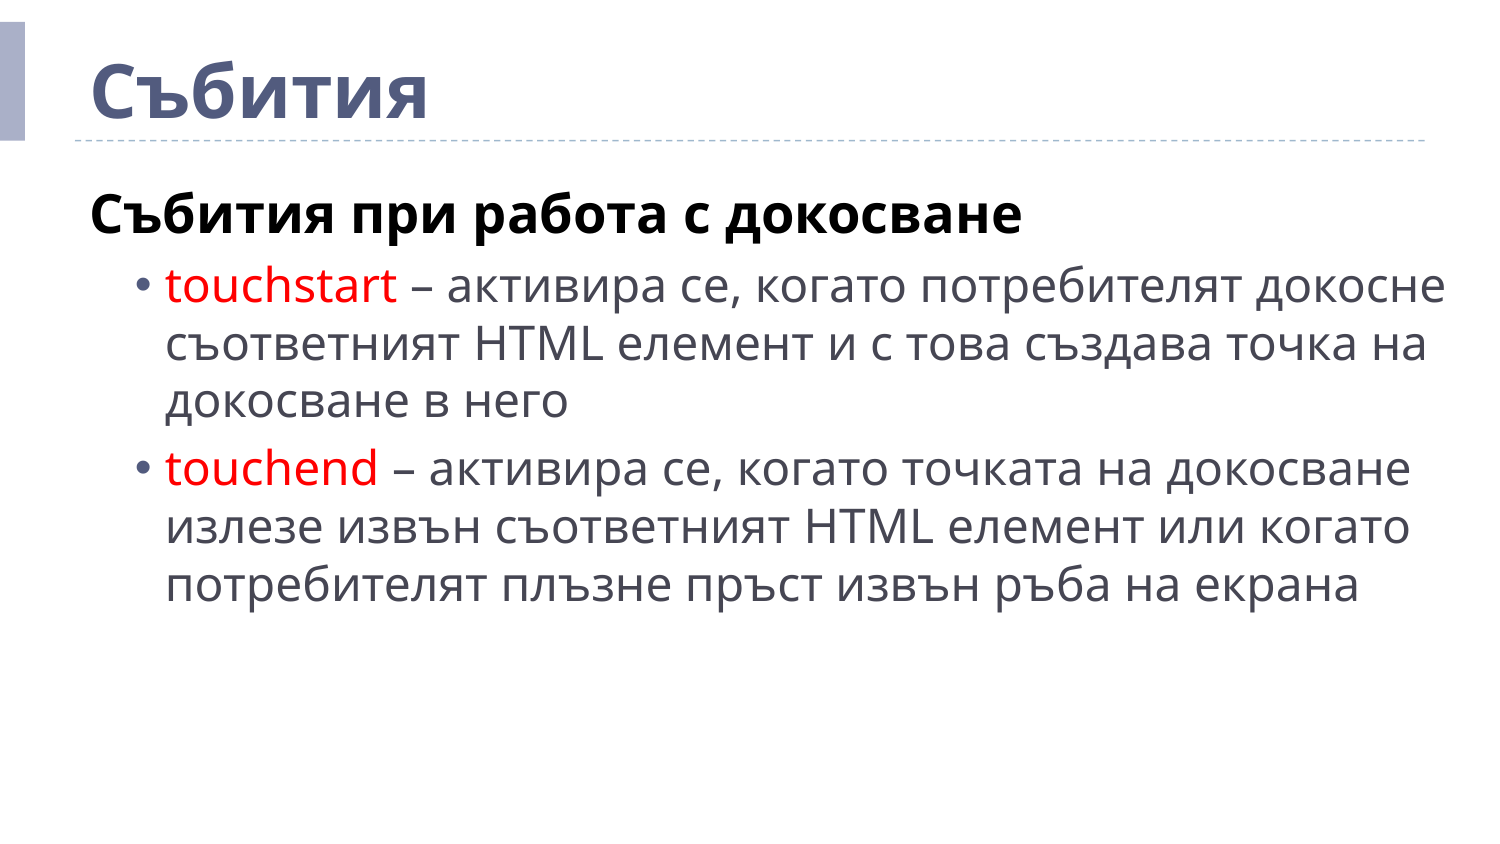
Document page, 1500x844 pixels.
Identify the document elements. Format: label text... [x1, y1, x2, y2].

list Събития при работа с докосване touchstart – активира се, когато потребителят докосне съответният HTML елемент и с това създава точка на докосване в него touchend – активира се, когато точката на докосване излезе извън съответният HTML елемент или когато потребителят плъзне пръст извън ръба на екрана [75, 171, 1475, 835]
title Събития [75, 18, 1475, 141]
